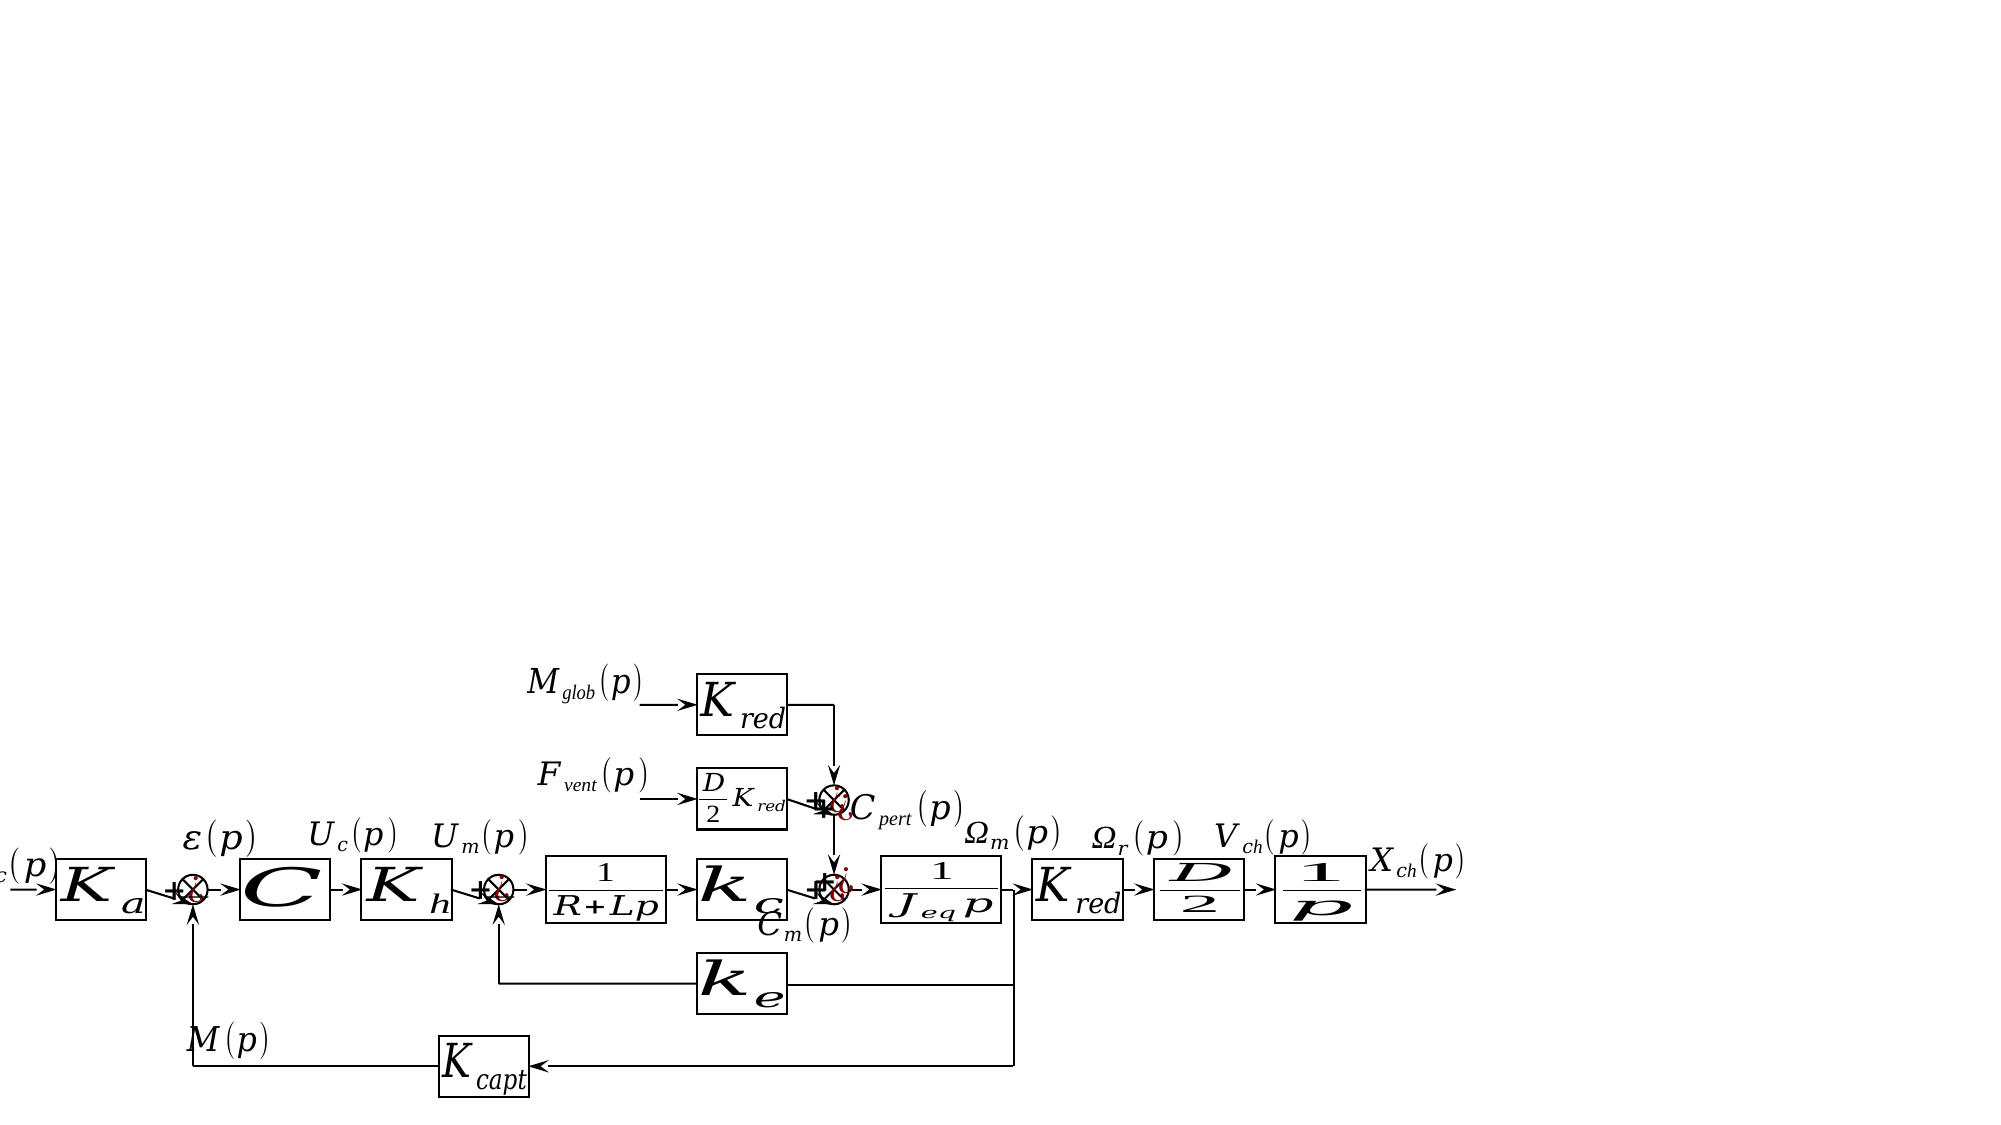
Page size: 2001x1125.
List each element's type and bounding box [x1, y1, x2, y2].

text_box [818, 784, 850, 815]
text_box [818, 873, 850, 906]
text_box [185, 898, 207, 906]
text_box [483, 873, 515, 896]
text_box [829, 810, 838, 816]
text_box [491, 898, 513, 906]
text_box [177, 873, 209, 896]
